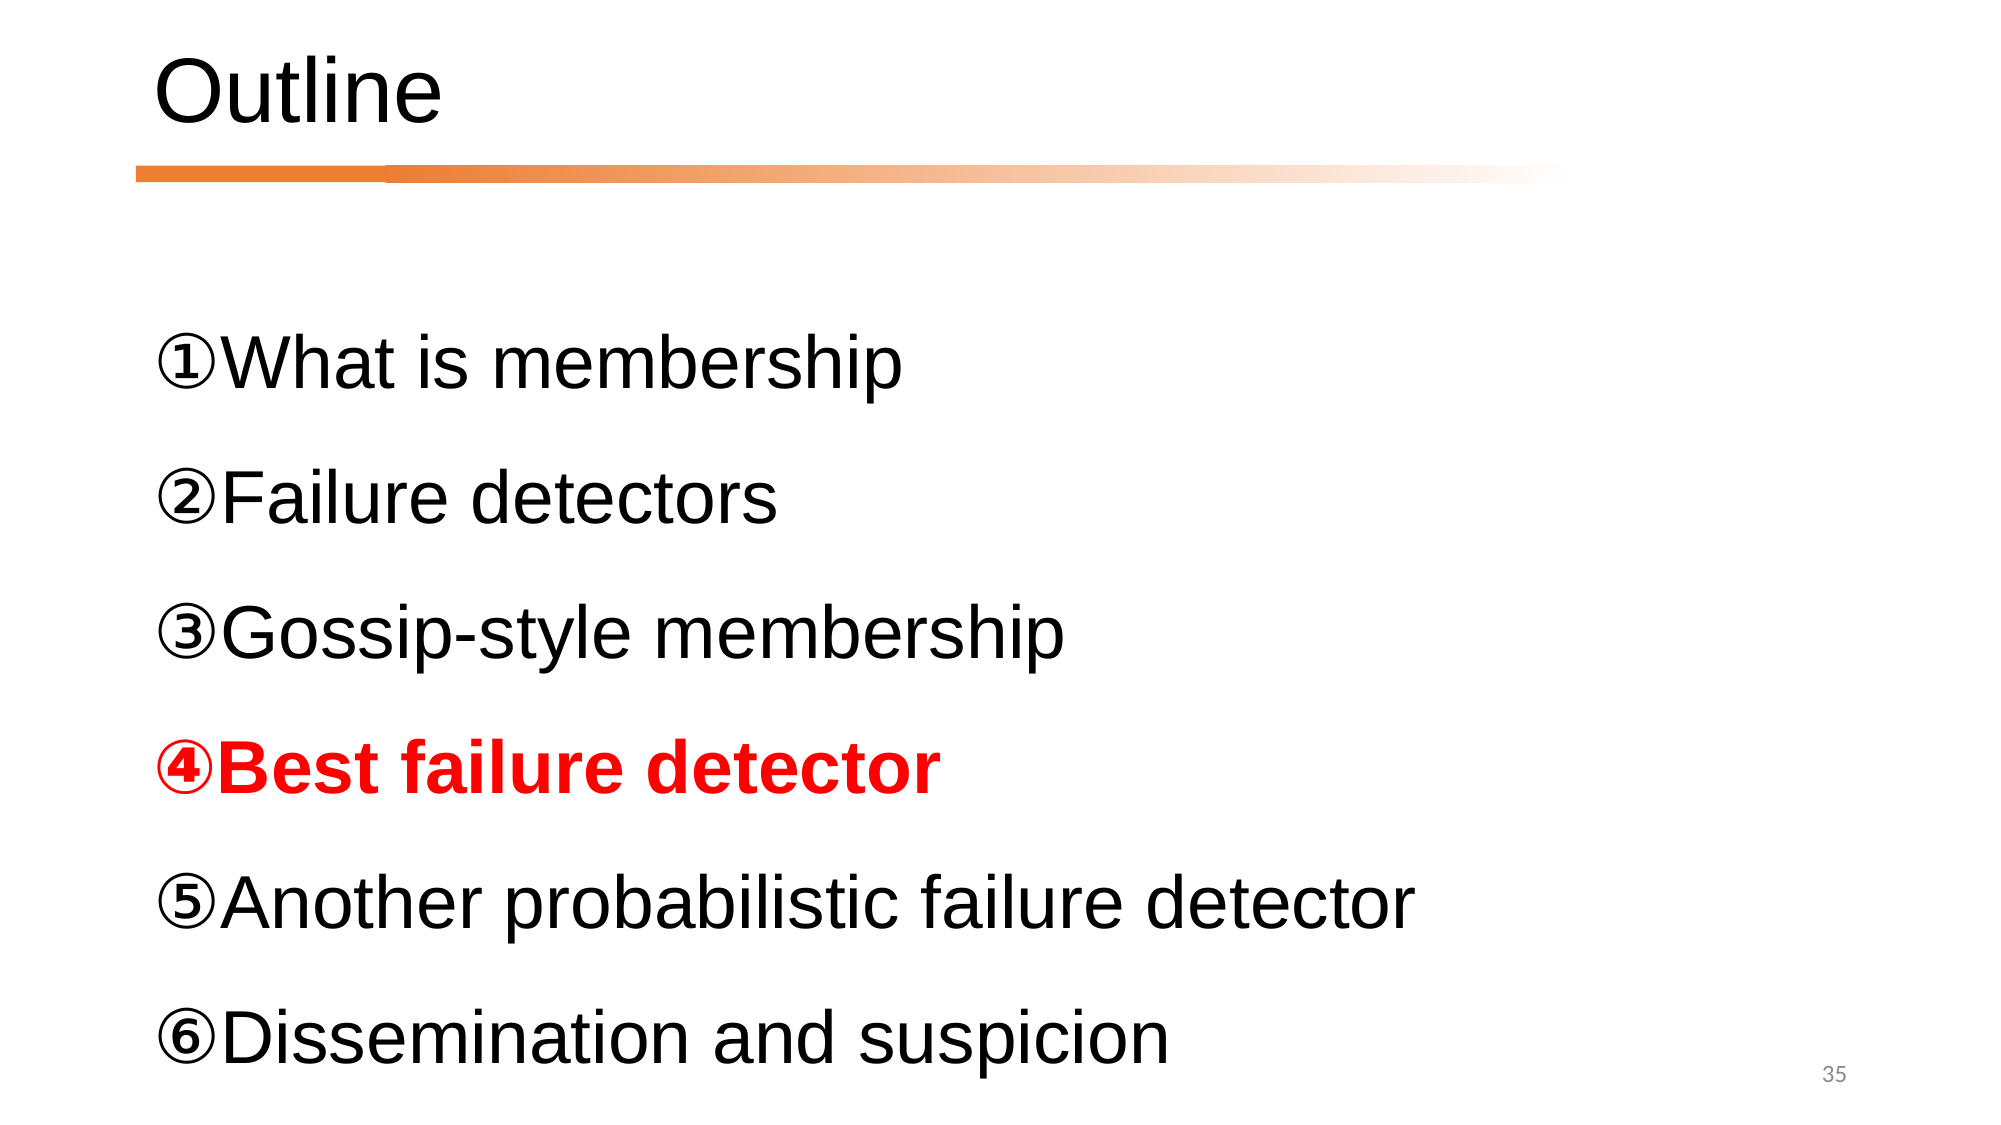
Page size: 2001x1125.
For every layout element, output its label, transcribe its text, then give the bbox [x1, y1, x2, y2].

title Outline [138, 25, 1810, 160]
slide_number 35 [1412, 1042, 1863, 1103]
text_box What is membership Failure detectors Gossip-style membership Best failure detector Another probabilistic failure detector Dissemination and suspicion [138, 261, 1594, 1086]
